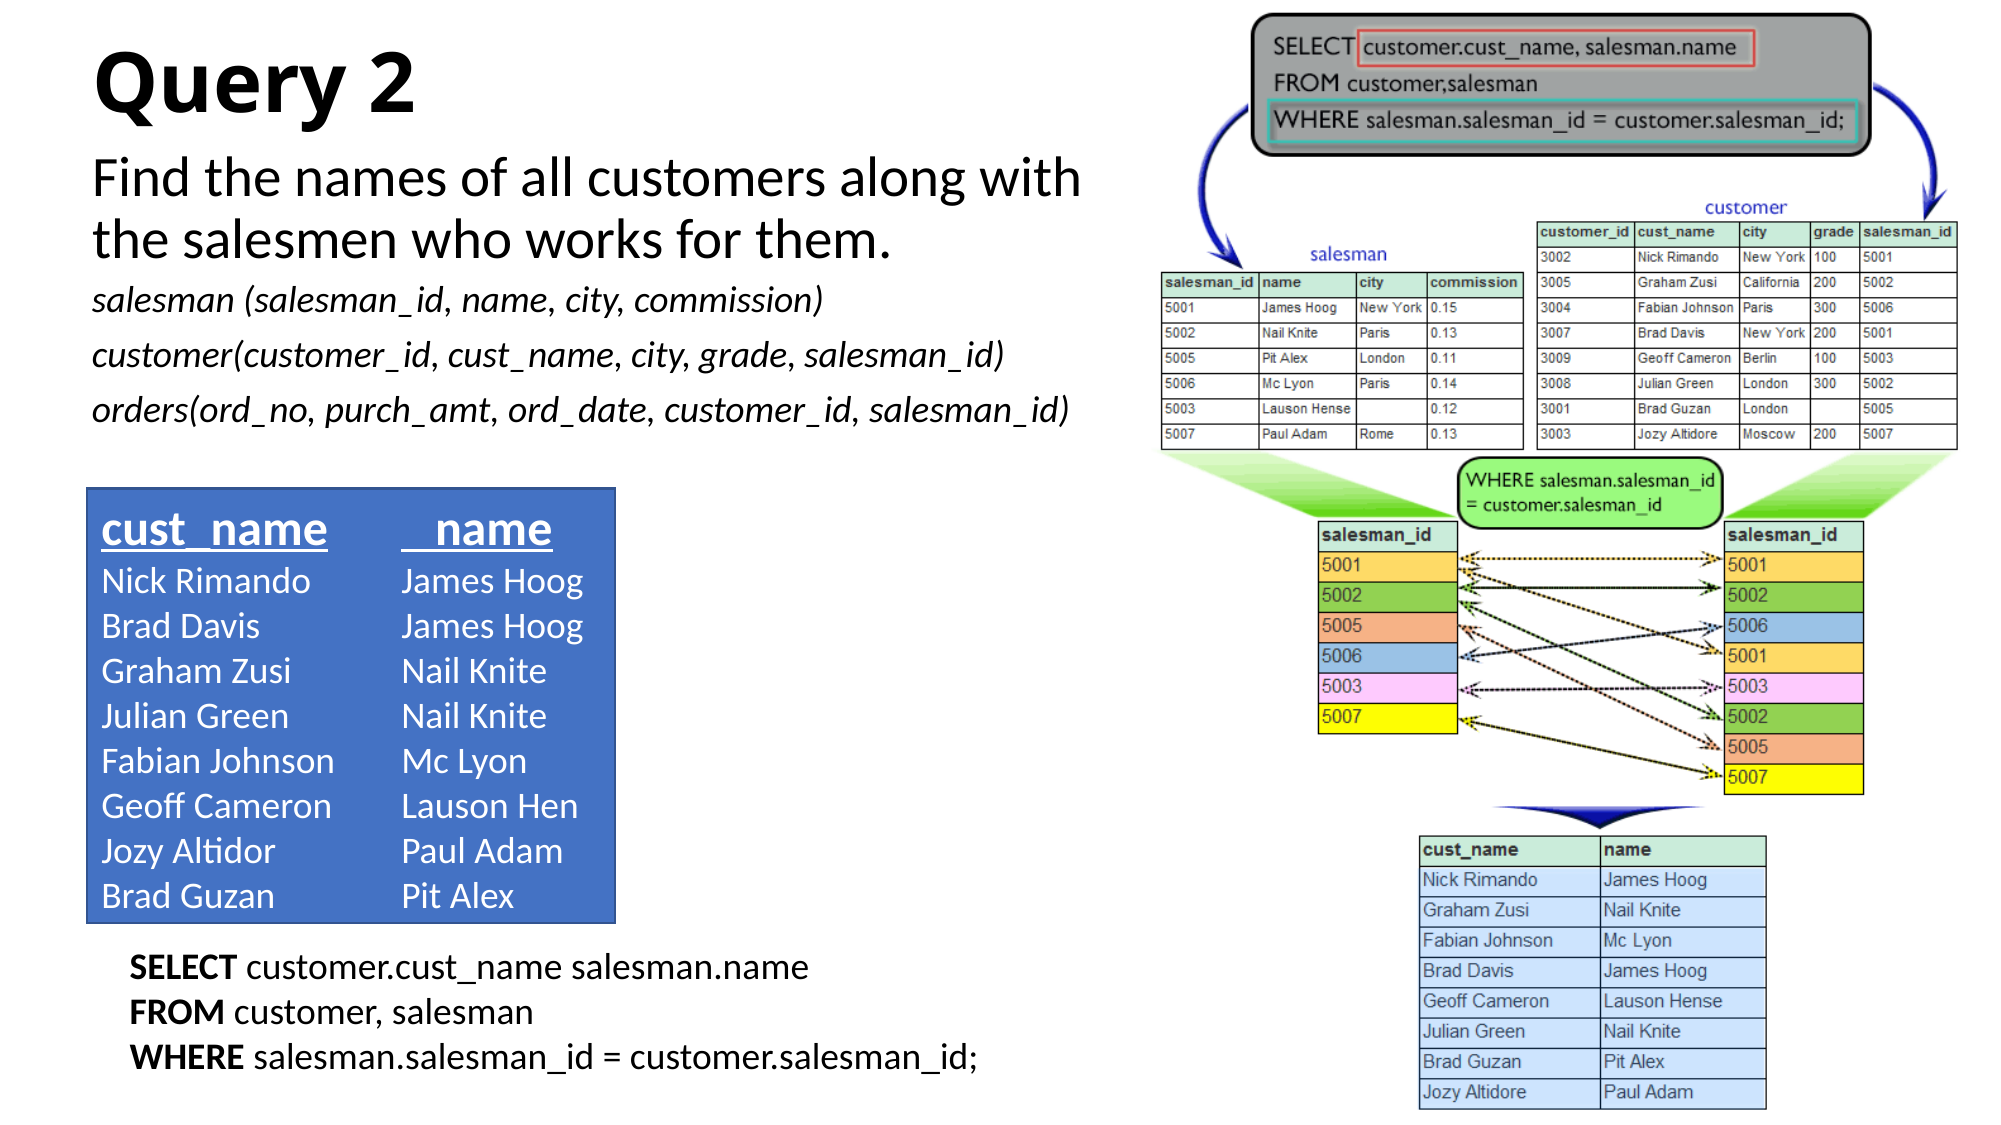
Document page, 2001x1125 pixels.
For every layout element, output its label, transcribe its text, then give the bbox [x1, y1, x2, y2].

list Find the names of all customers along with the salesmen who works for them. [77, 140, 1115, 278]
picture [1151, 0, 1987, 1125]
text_box cust_name name Nick Rimando James Hoog Brad Davis James Hoog Graham Zusi Nail Knite Julian Green Nail Knite Fabian Johnson Mc Lyon Geoff Cameron Lauson Hen Jozy Altidor Paul Adam Brad Guzan Pit Alex [86, 487, 616, 924]
title Query 2 [77, 8, 506, 140]
text_box SELECT customer.cust_name salesman.name FROM customer, salesman WHERE salesman.salesman_id = customer.salesman_id; [114, 934, 1115, 1085]
text_box salesman (salesman_id, name, city, commission) customer(customer_id, cust_name, city, grade, salesman_id) orders(ord_no, purch_amt, ord_date, customer_id, salesman_id) [77, 278, 1122, 437]
